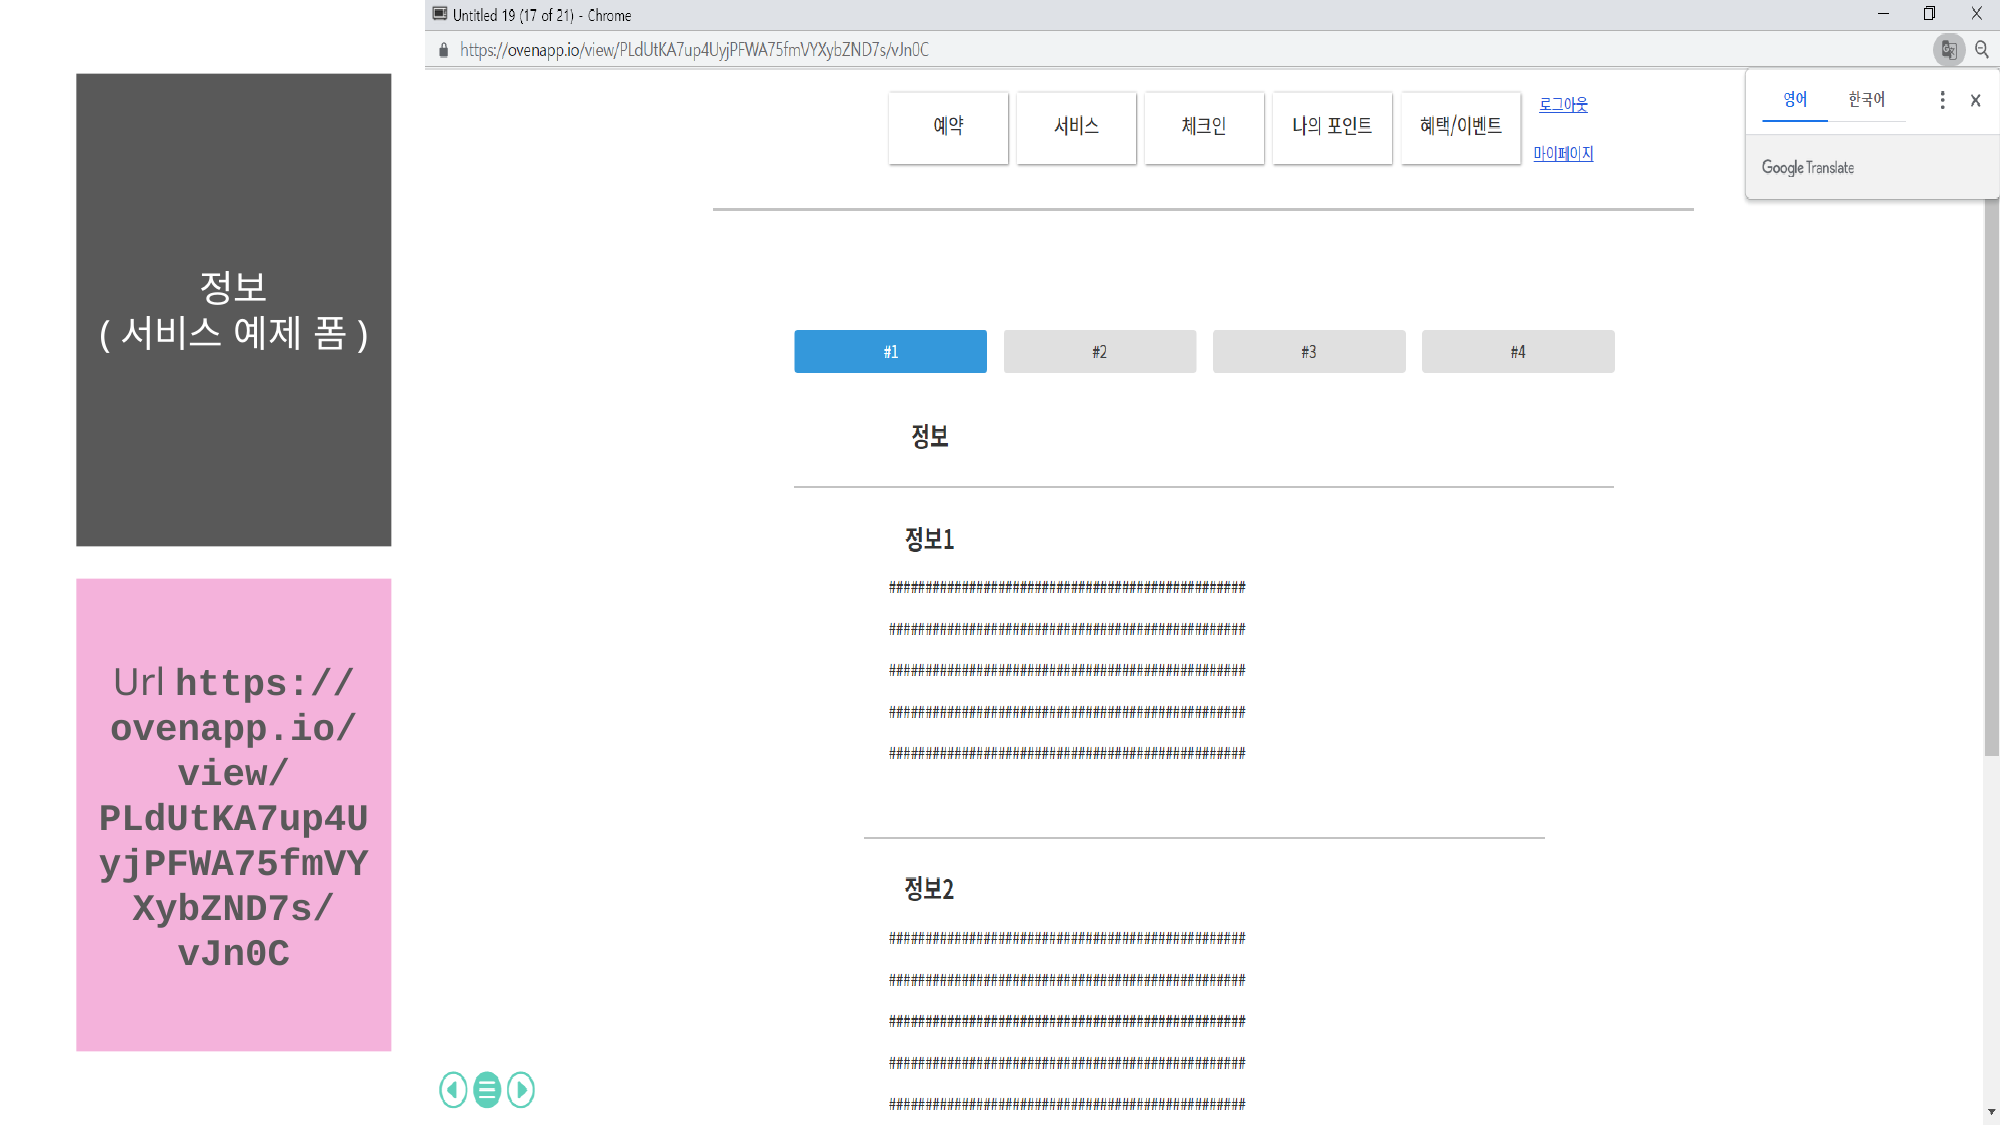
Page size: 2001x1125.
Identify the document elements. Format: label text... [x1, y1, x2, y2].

text_box Url https://ovenapp.io/view/PLdUtKA7up4UyjPFWA75fmVYXybZND7s/vJn0C [75, 577, 392, 1052]
text_box 정보 (서비스 예제 폼) [75, 72, 392, 547]
picture [425, 0, 2000, 1125]
